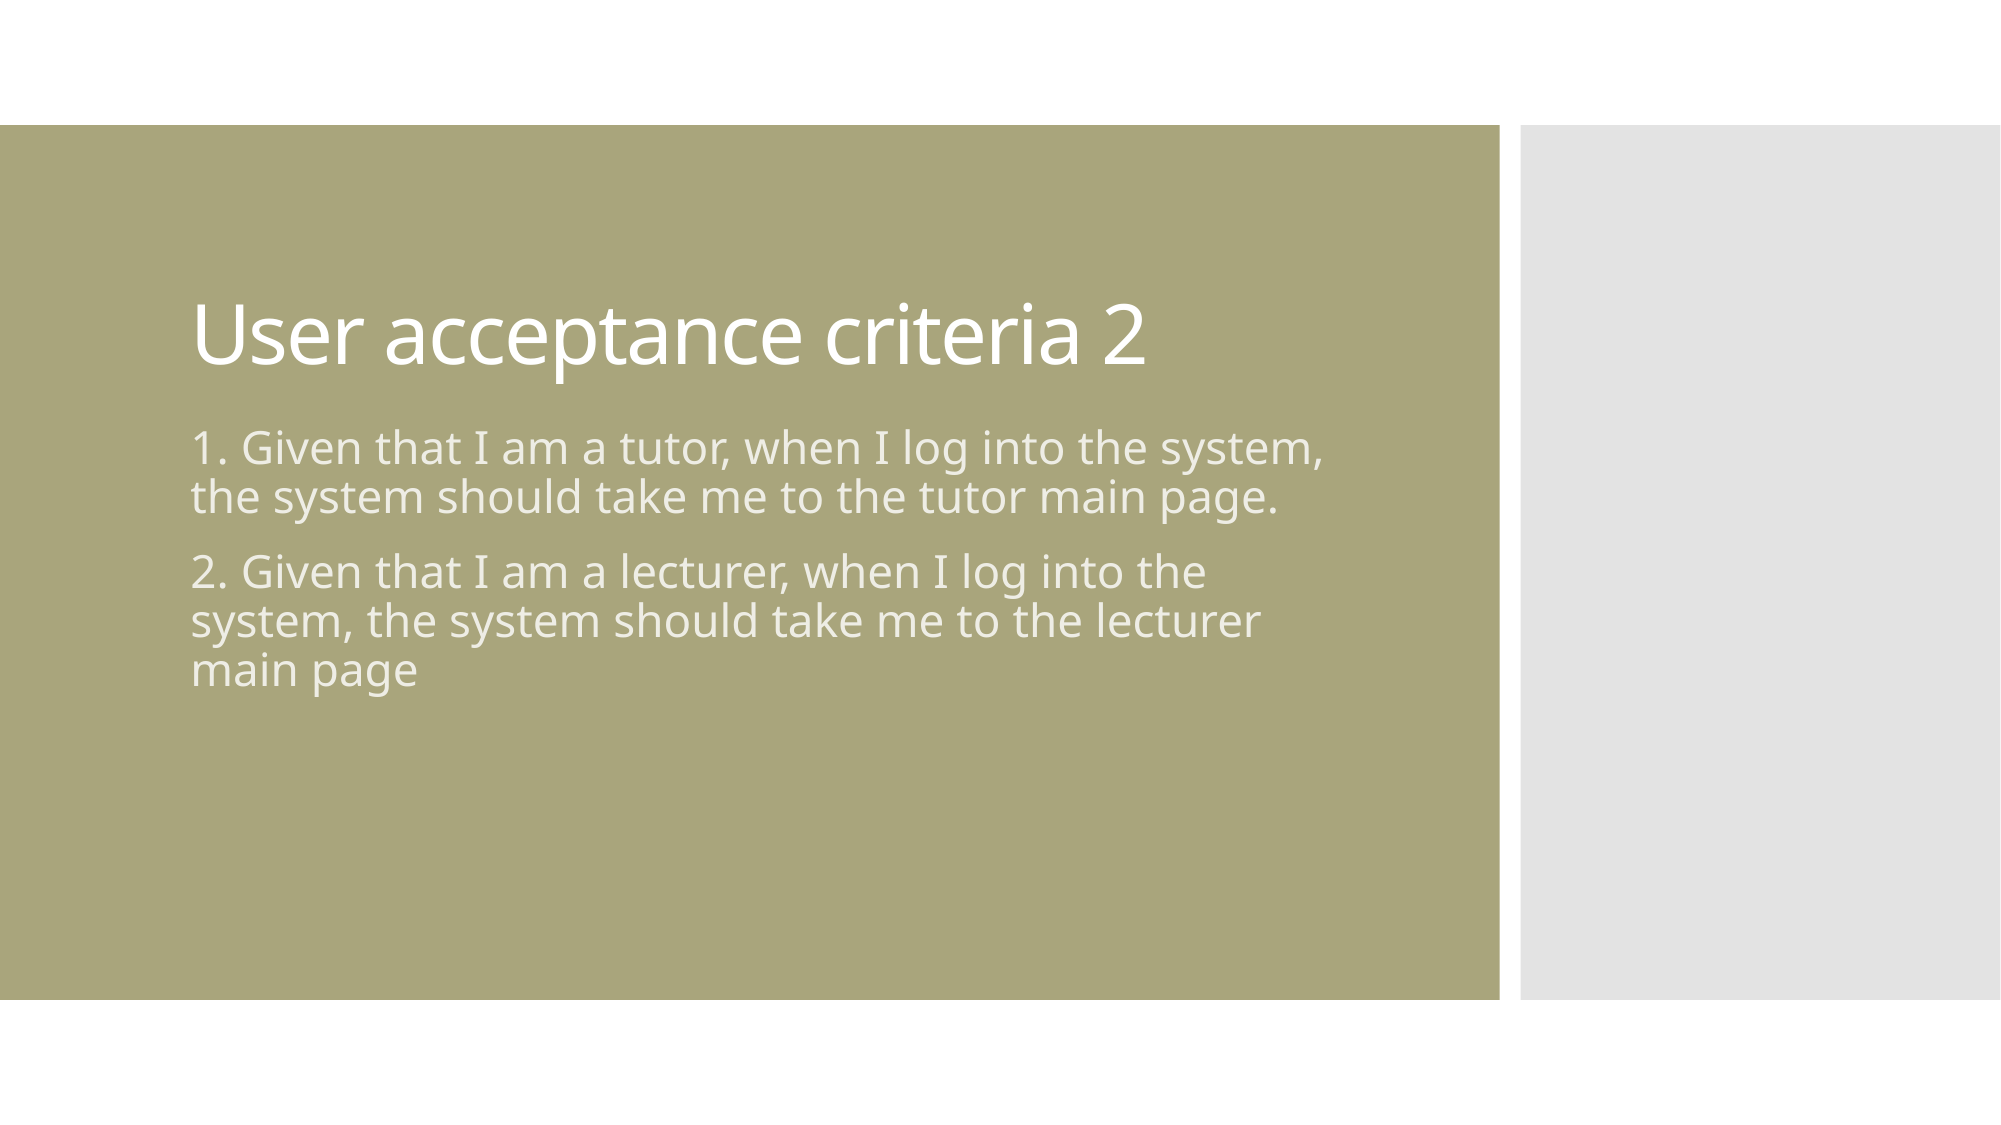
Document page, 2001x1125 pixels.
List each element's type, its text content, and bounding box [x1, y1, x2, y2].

subtitle 1. Given that I am a tutor, when I log into the system, the system should take me to the tutor main page. 2. Given that I am a lecturer, when I log into the system, the system should take me to the lecturer main page [175, 417, 1381, 917]
title User acceptance criteria 2 [175, 213, 1376, 390]
